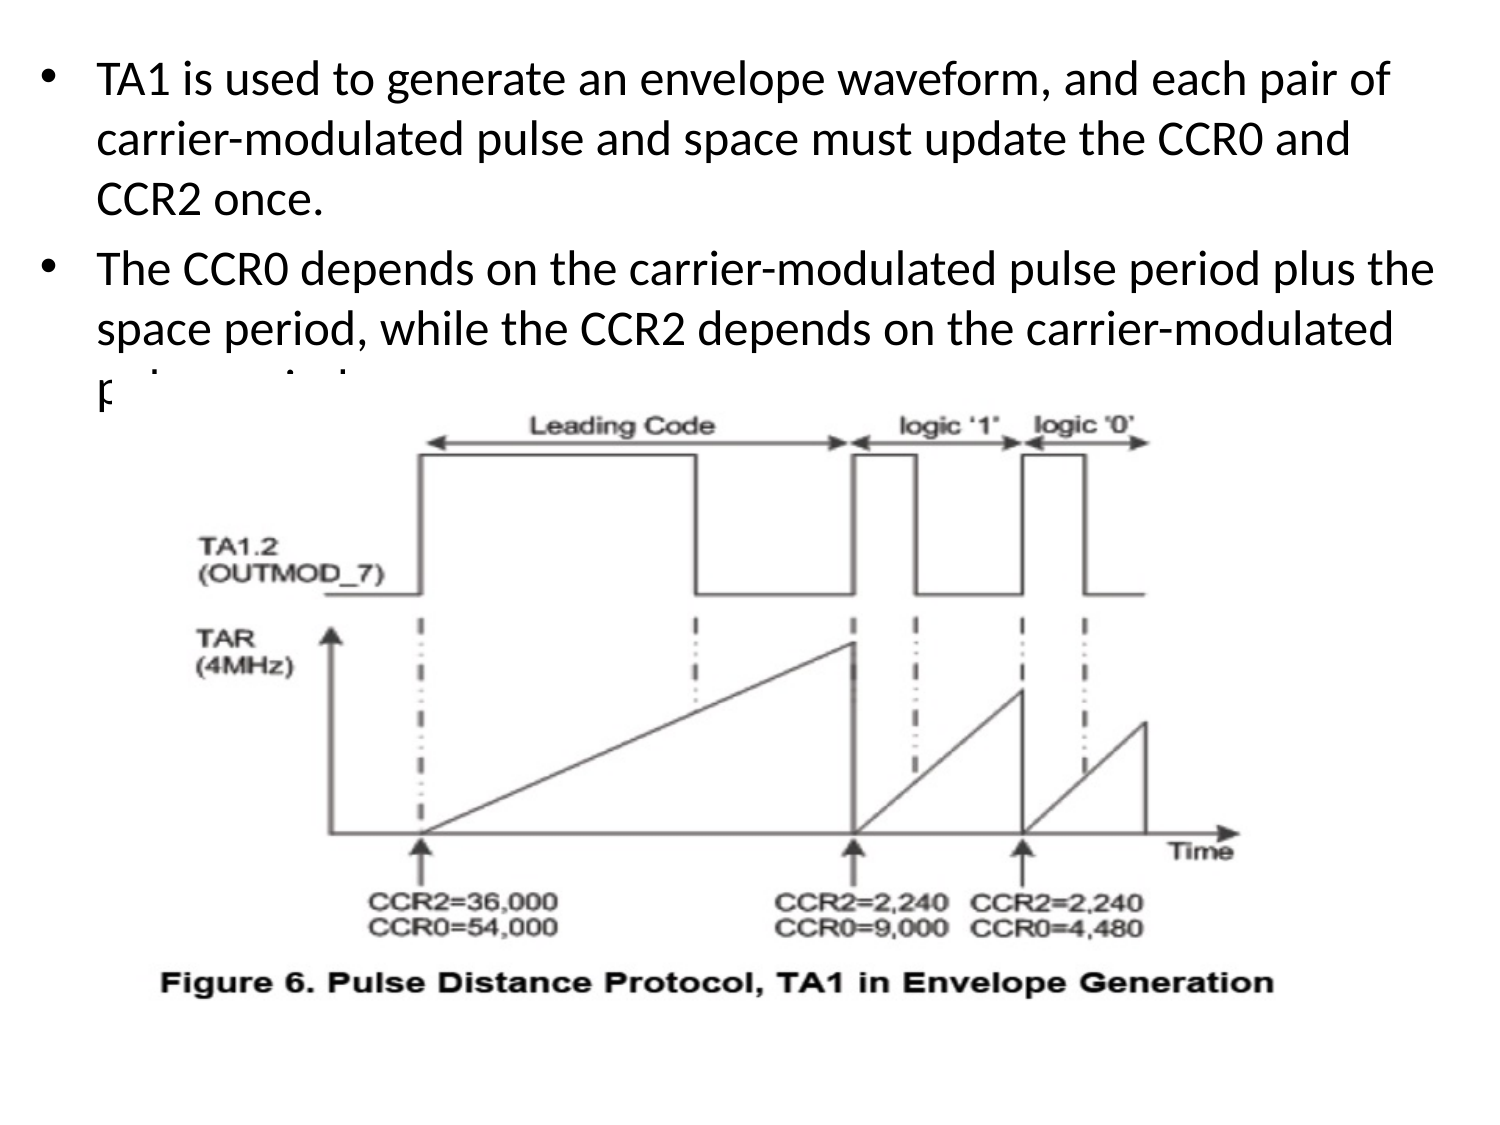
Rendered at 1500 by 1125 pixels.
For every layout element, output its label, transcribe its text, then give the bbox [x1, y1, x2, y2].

list TA1 is used to generate an envelope waveform, and each pair of carrier-modulated pulse and space must update the CCR0 and CCR2 once. The CCR0 depends on the carrier-modulated pulse period plus the space period, while the CCR2 depends on the carrier-modulated pulse period. [24, 37, 1463, 1100]
picture [112, 374, 1304, 1032]
